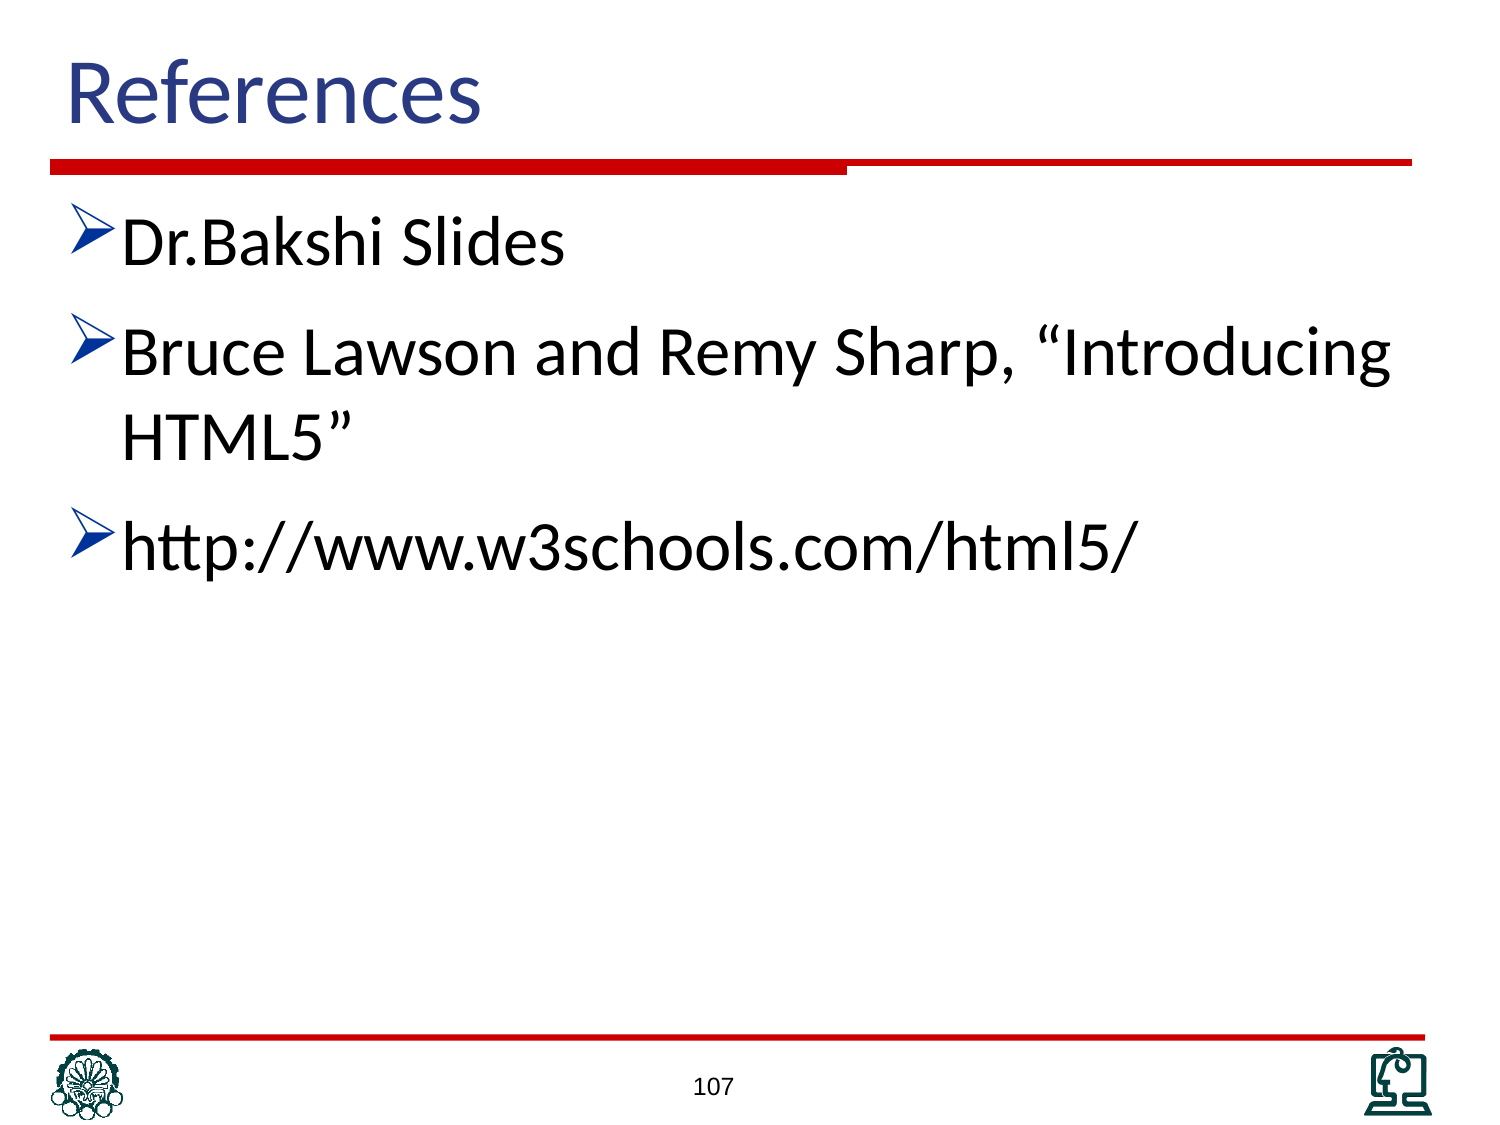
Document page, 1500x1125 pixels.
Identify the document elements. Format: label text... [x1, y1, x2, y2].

slide_number 107 [649, 1062, 751, 1103]
title References [49, 24, 1438, 151]
picture [1362, 1045, 1438, 1119]
list Dr.Bakshi Slides Bruce Lawson and Remy Sharp, “Introducing HTML5” http://www.w3schools.com/html5/ [49, 187, 1426, 1038]
picture [50, 1047, 125, 1122]
